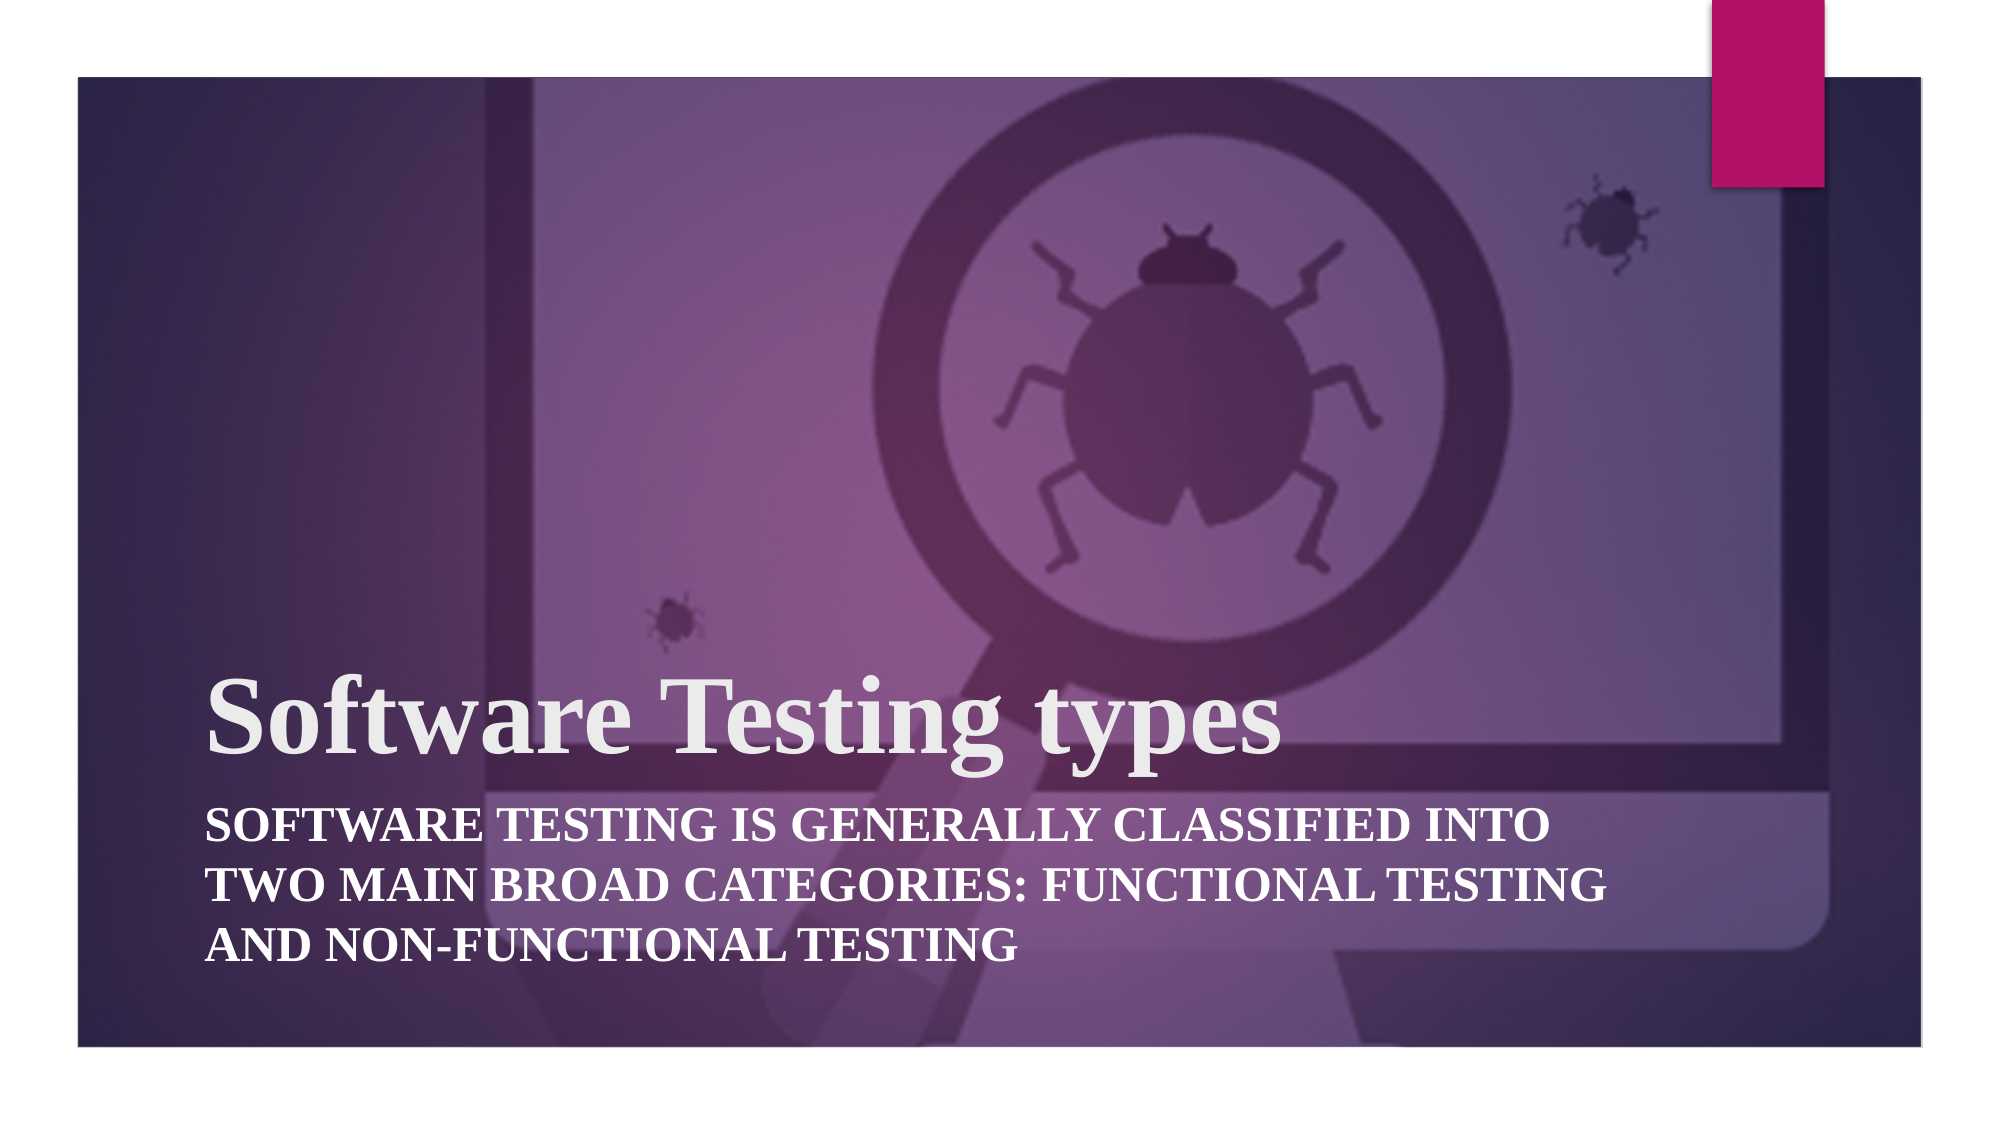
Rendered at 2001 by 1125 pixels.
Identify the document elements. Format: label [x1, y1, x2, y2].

text_box [0, 0, 2000, 1125]
picture [77, 77, 1923, 1048]
